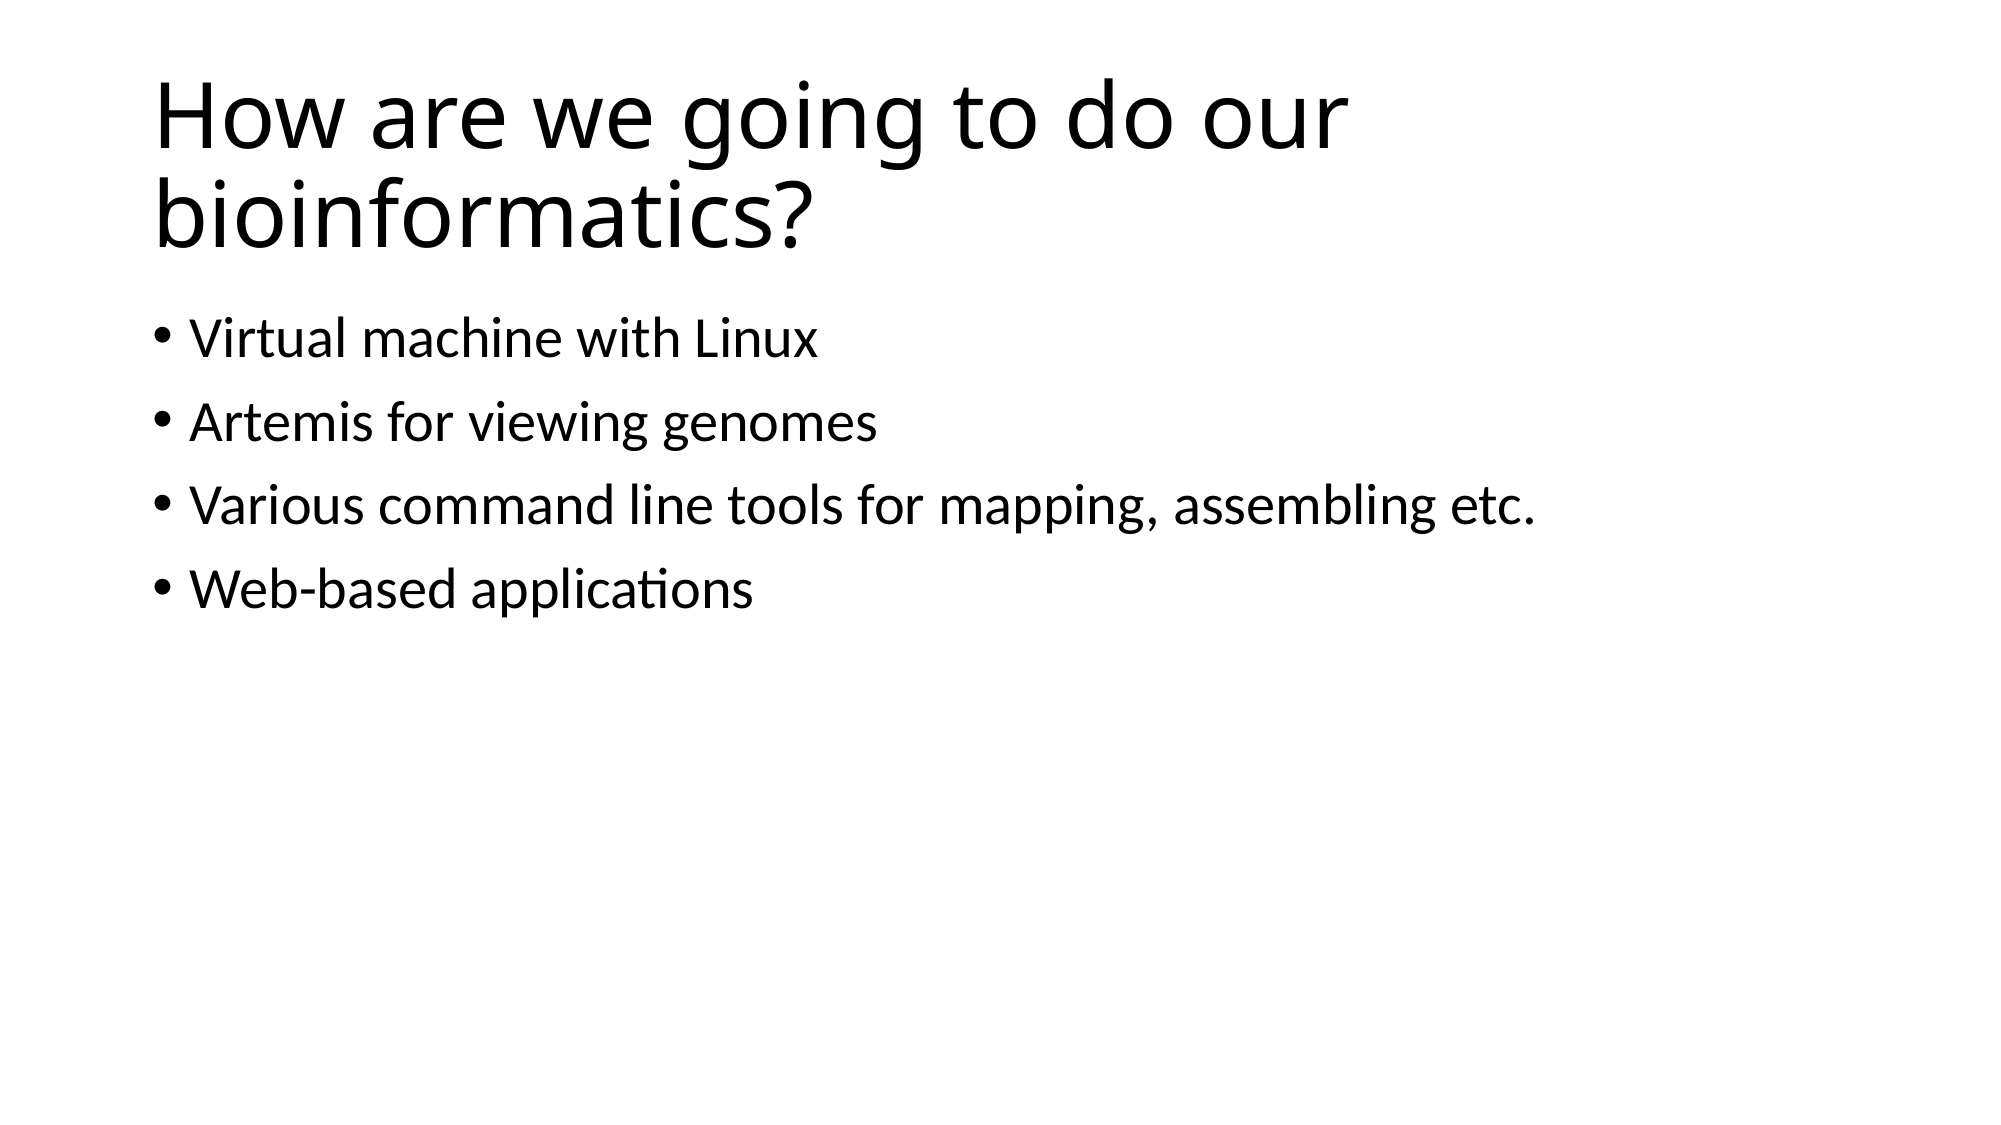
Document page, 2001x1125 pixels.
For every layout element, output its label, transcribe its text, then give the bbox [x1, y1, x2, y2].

title How are we going to do our bioinformatics? [137, 59, 1863, 278]
list Virtual machine with Linux Artemis for viewing genomes Various command line tools for mapping, assembling etc. Web-based applications [137, 299, 1863, 1014]
